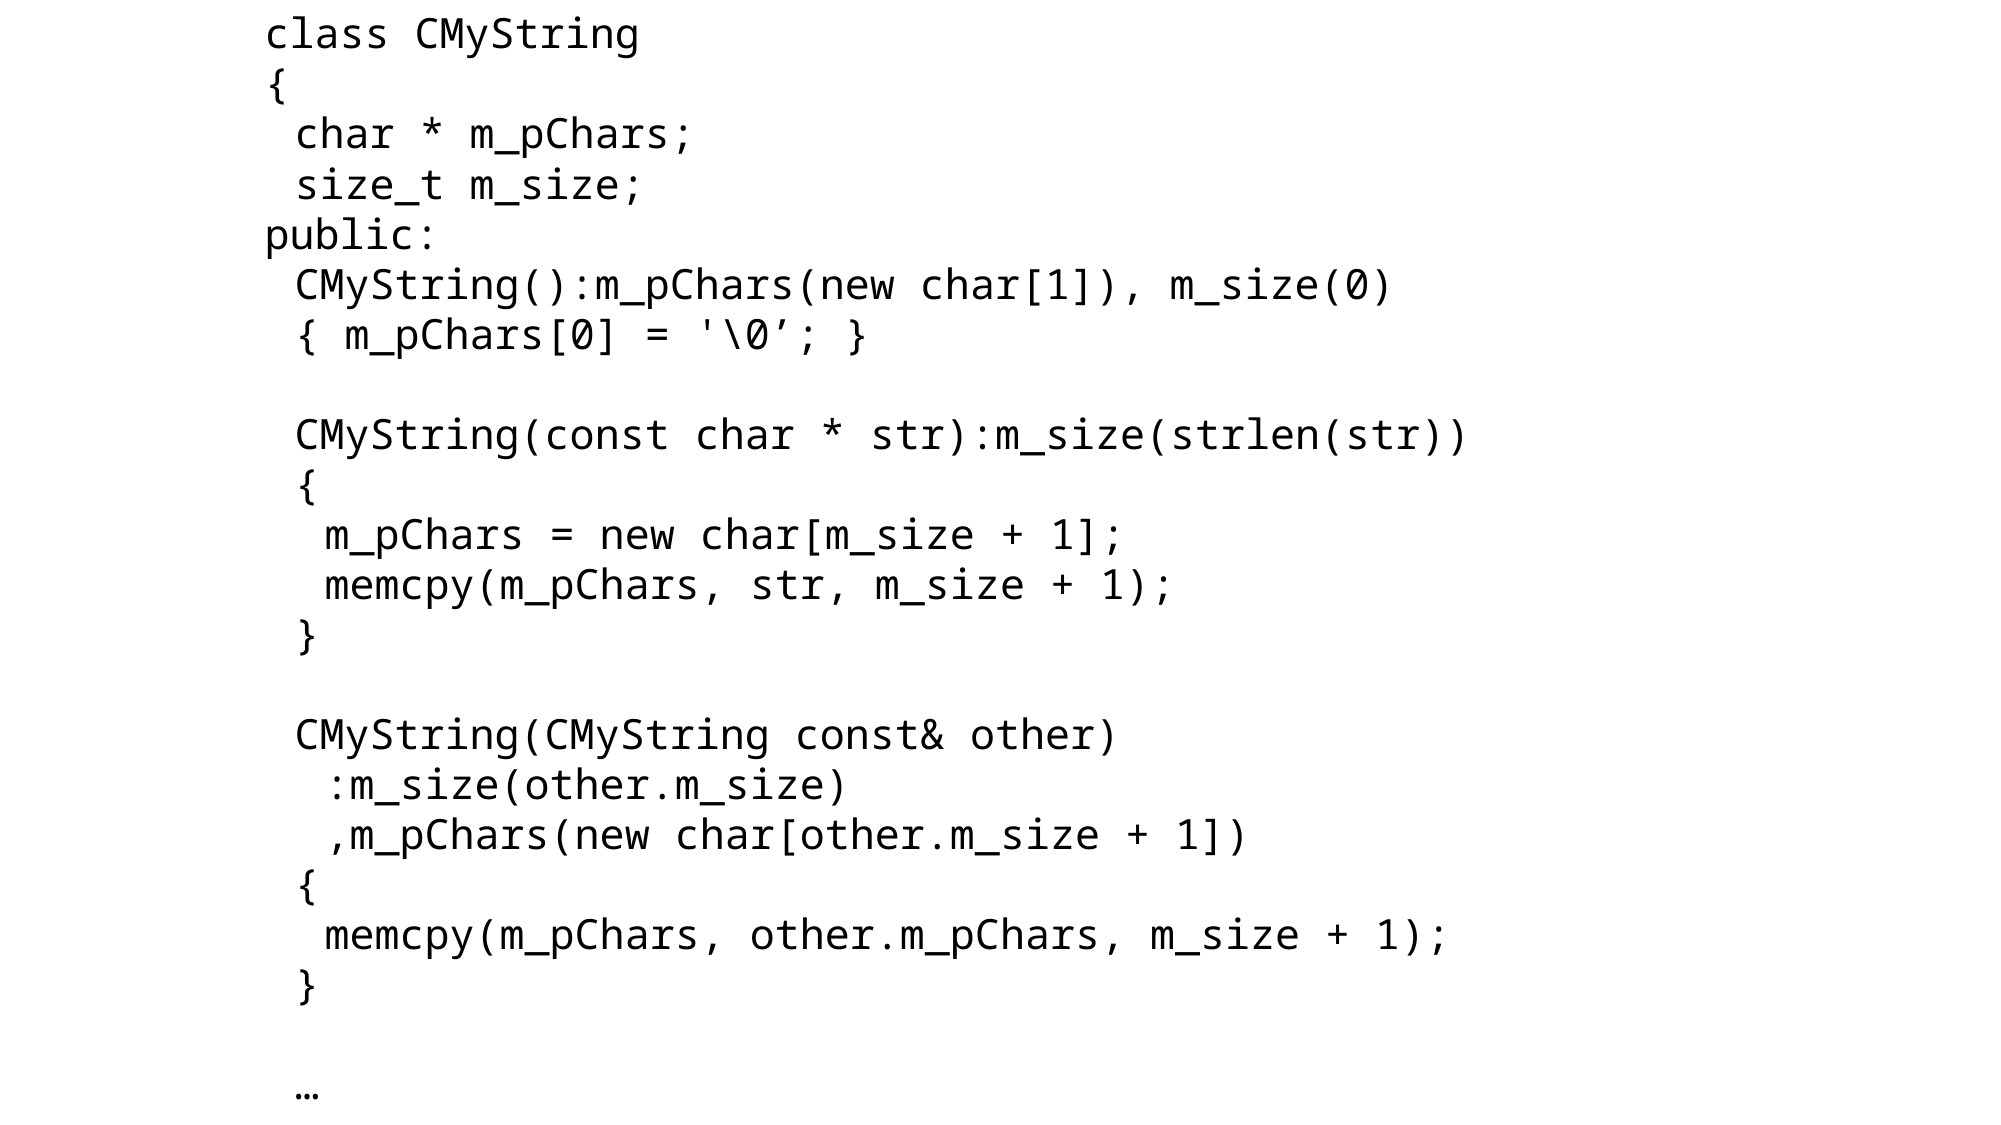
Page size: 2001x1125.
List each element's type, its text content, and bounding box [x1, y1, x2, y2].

text_box class CMyString { char * m_pChars; size_t m_size; public: CMyString():m_pChars(new char[1]), m_size(0) { m_pChars[0] = '\0’; } CMyString(const char * str):m_size(strlen(str)) { m_pChars = new char[m_size + 1]; memcpy(m_pChars, str, m_size + 1); } CMyString(CMyString const& other) :m_size(other.m_size) ,m_pChars(new char[other.m_size + 1]) { memcpy(m_pChars, other.m_pChars, m_size + 1); } … [248, 0, 1751, 1117]
